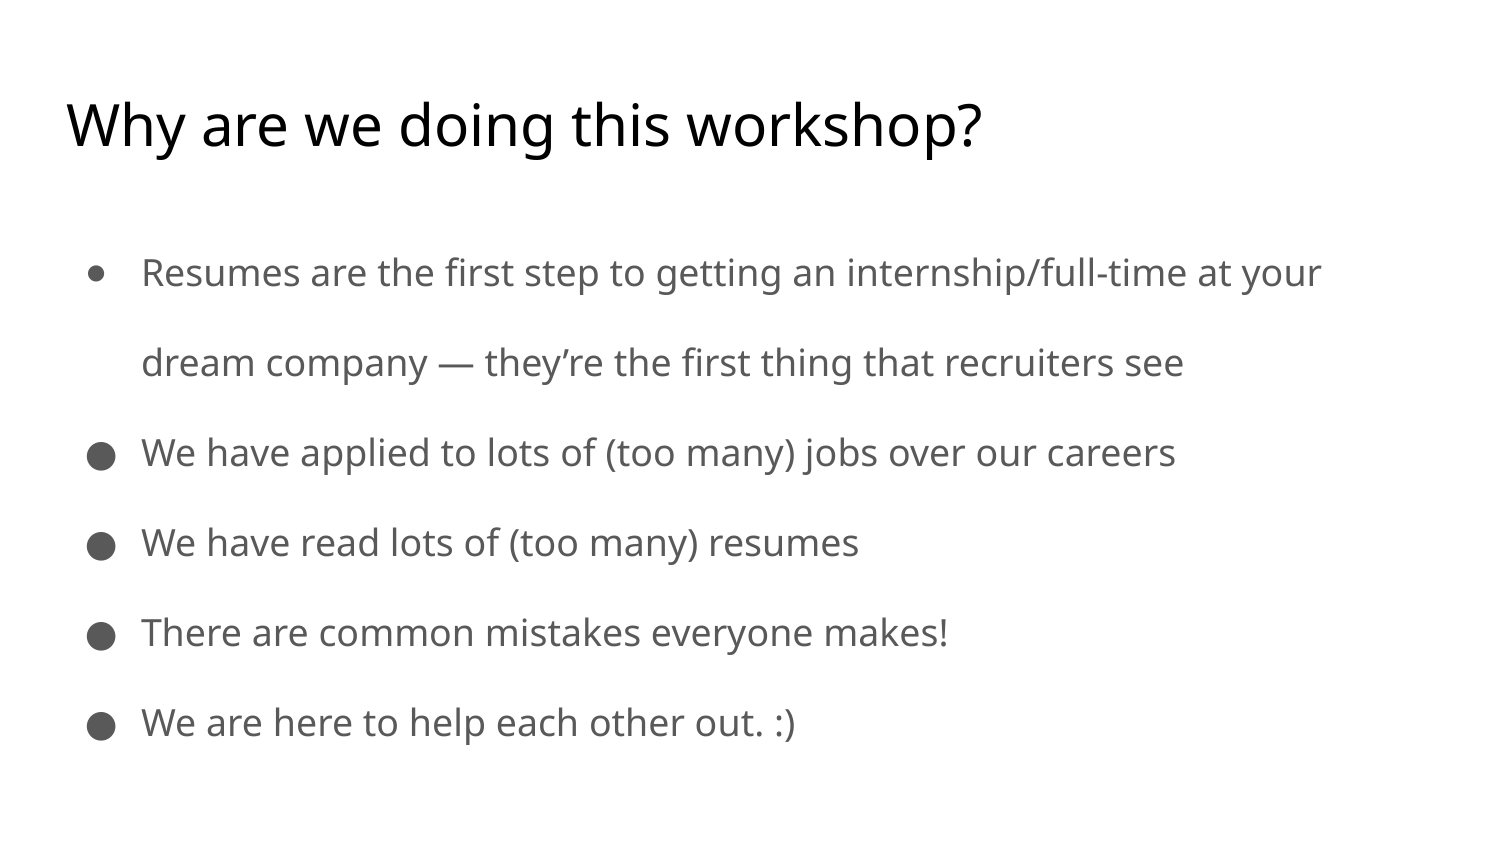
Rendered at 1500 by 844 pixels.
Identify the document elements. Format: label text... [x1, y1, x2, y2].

list Resumes are the first step to getting an internship/full-time at your dream company — they’re the first thing that recruiters see We have applied to lots of (too many) jobs over our careers We have read lots of (too many) resumes There are common mistakes everyone makes! We are here to help each other out. :) [51, 189, 1449, 750]
title Why are we doing this workshop? [51, 72, 1449, 167]
